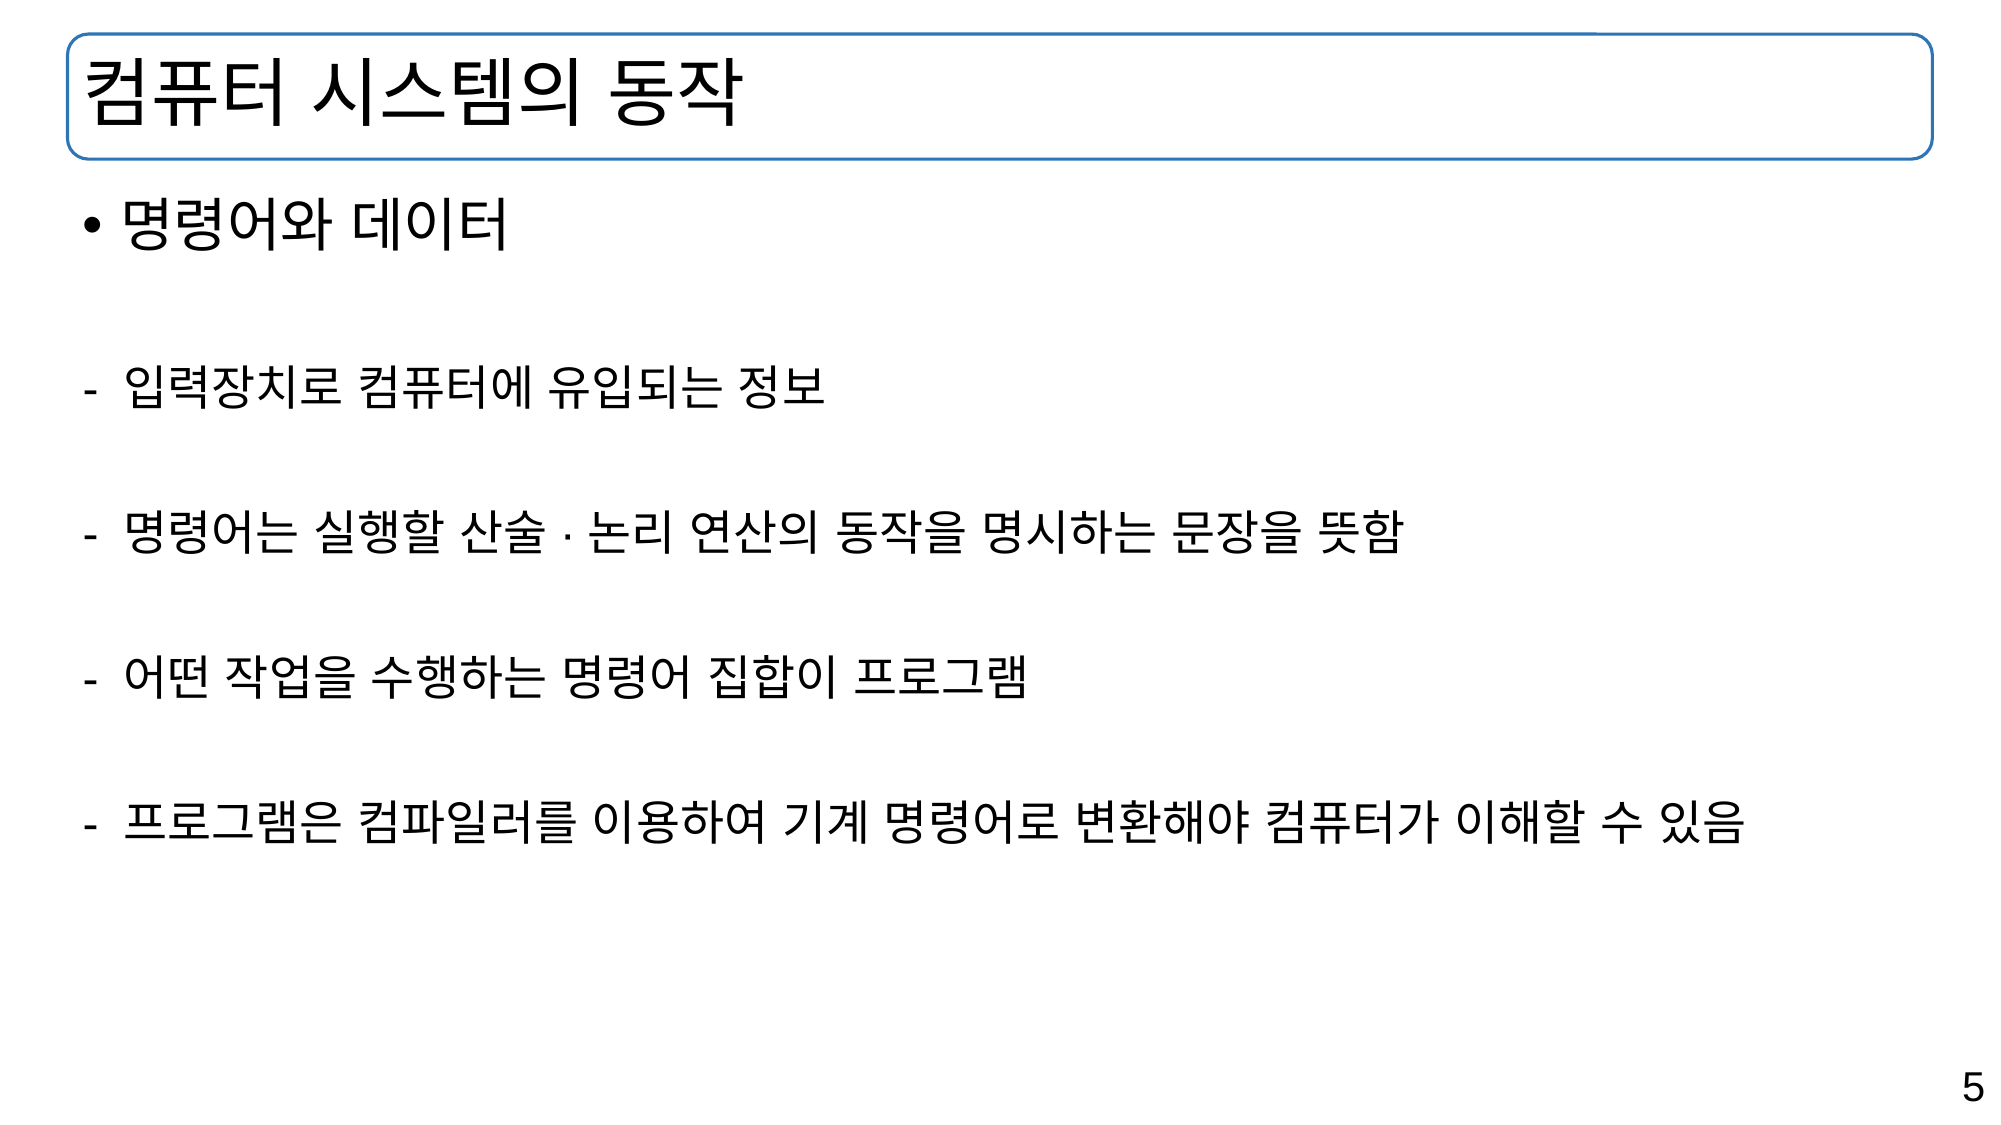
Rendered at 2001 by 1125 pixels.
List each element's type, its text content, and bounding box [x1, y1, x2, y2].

title 컴퓨터 시스템의 동작 [67, 34, 1933, 160]
list 명령어와 데이터 - 입력장치로 컴퓨터에 유입되는 정보 - 명령어는 실행할 산술·논리 연산의 동작을 명시하는 문장을 뜻함 - 어떤 작업을 수행하는 명령어 집합이 프로그램 - 프로그램은 컴파일러를 이용하여 기계 명령어로 변환해야 컴퓨터가 이해할 수 있음 [67, 189, 1933, 1019]
